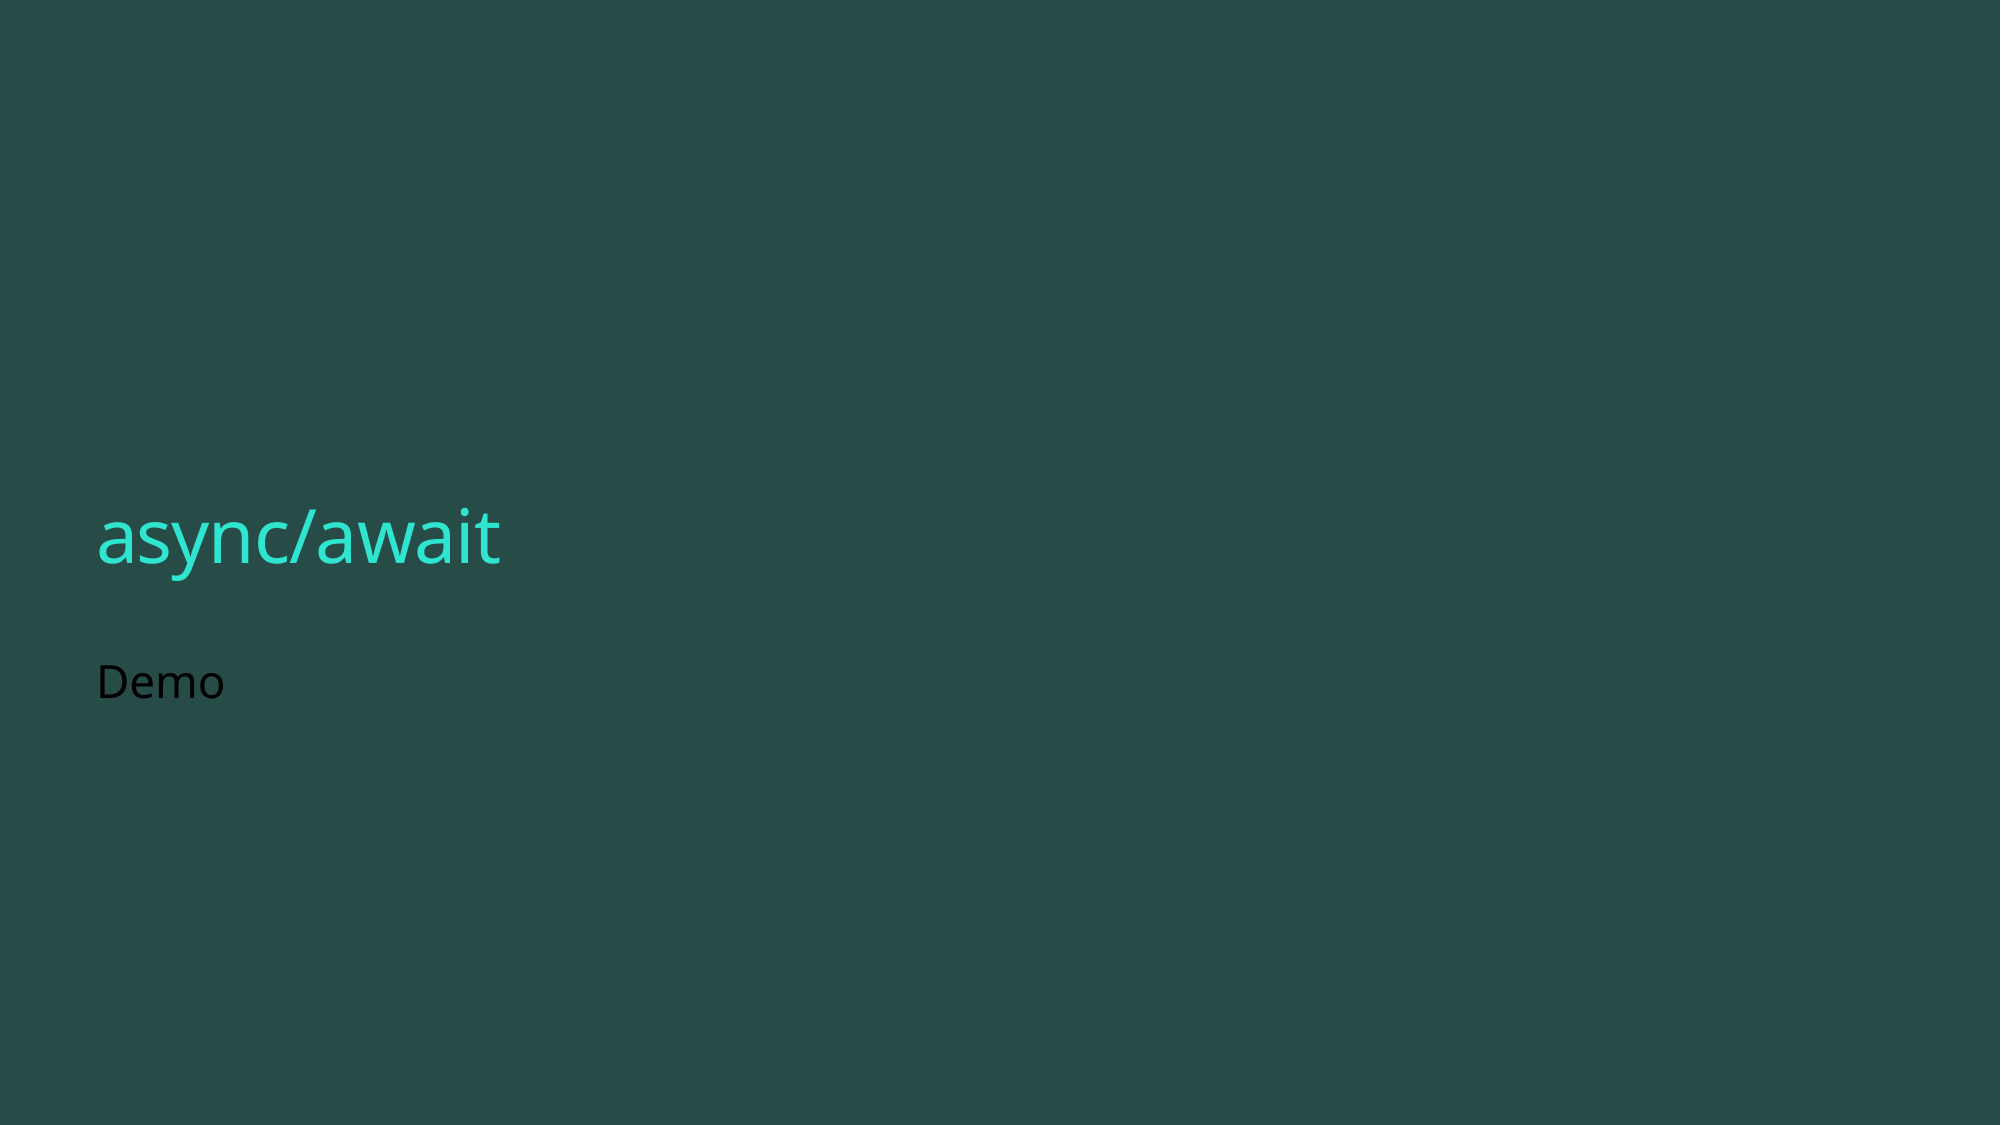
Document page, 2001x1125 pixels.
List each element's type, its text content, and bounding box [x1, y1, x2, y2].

list Demo [96, 652, 1596, 708]
title async/await [96, 497, 1596, 580]
